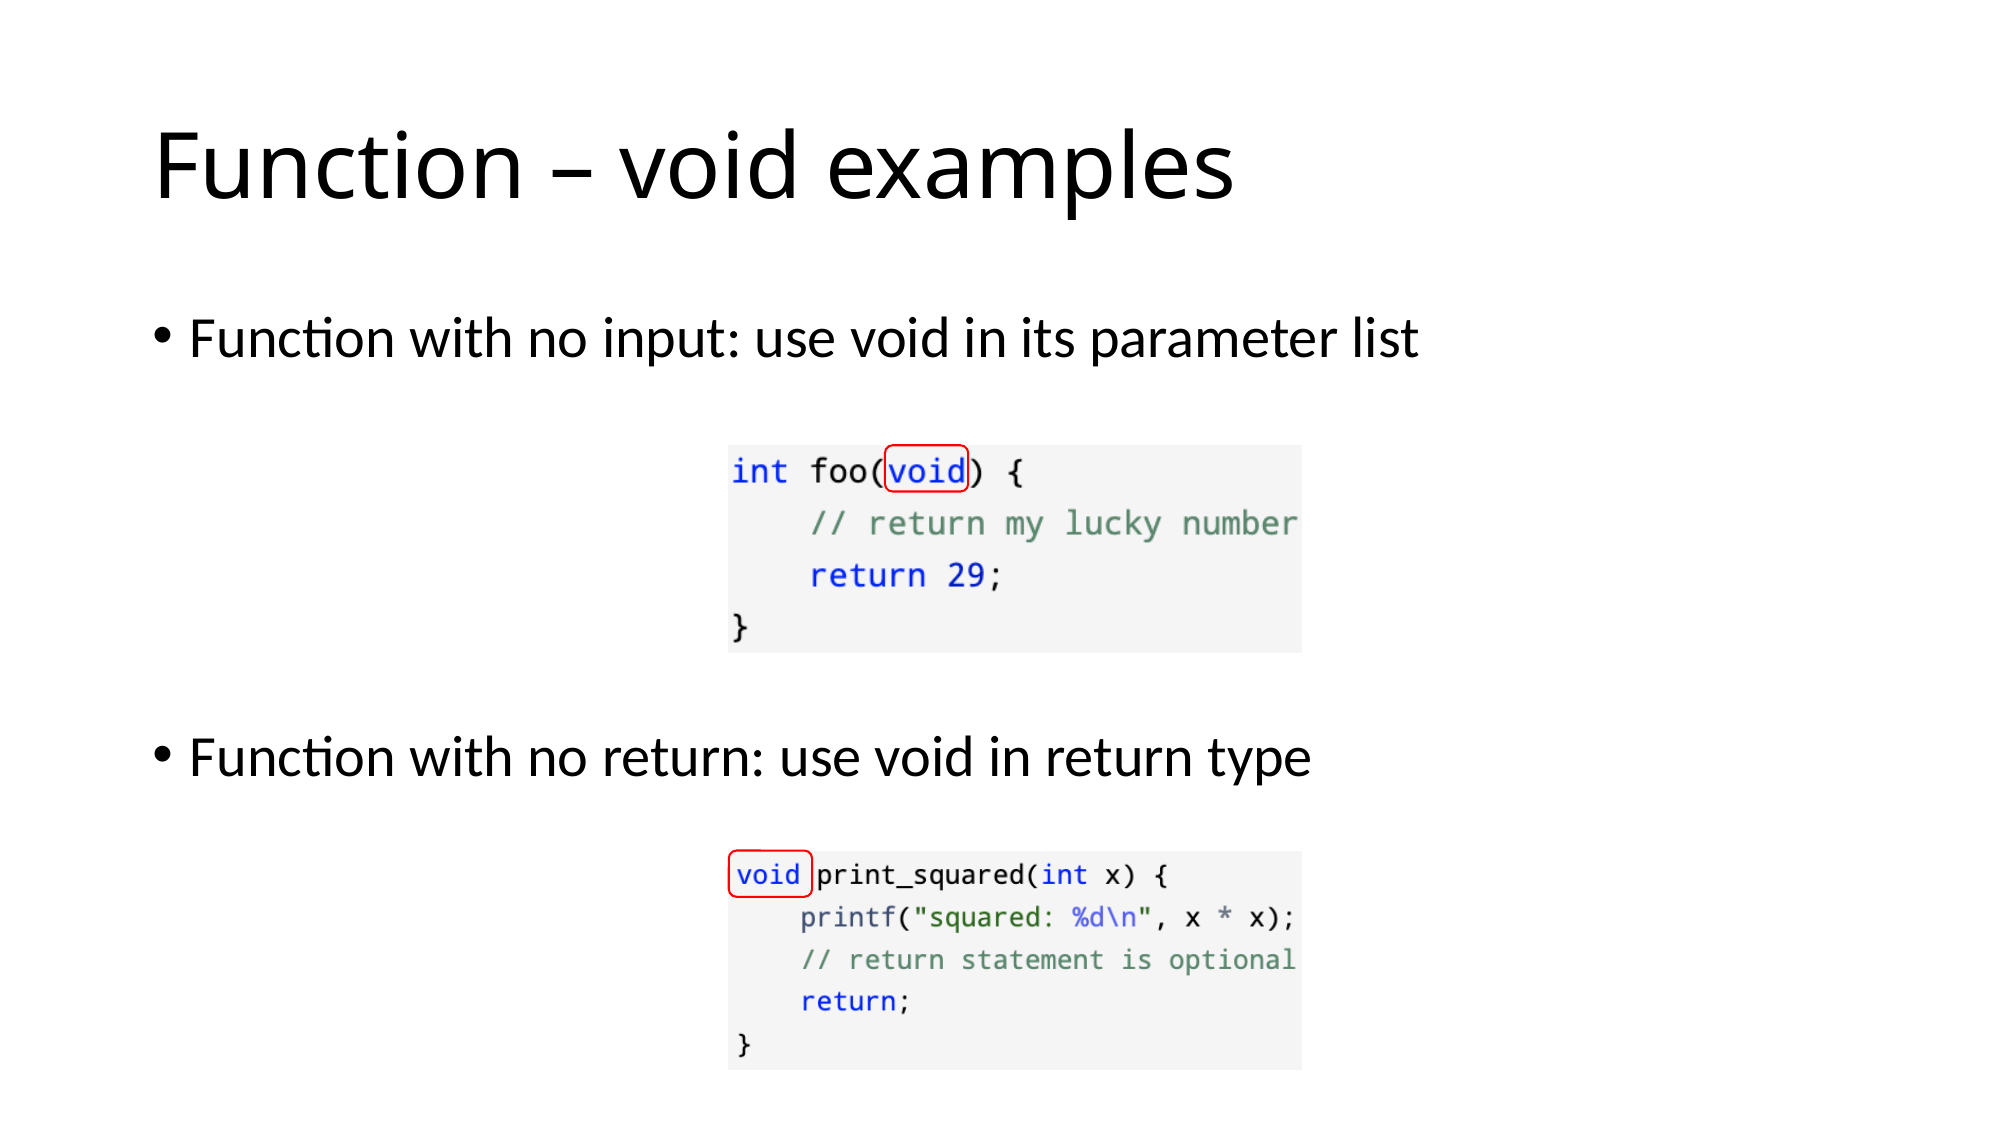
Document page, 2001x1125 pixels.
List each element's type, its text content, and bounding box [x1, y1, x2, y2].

list Function with no input: use void in its parameter list Function with no return: use void in return type [137, 299, 1863, 1014]
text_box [728, 445, 1302, 653]
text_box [728, 850, 1302, 1070]
title Function – void examples [137, 59, 1863, 278]
